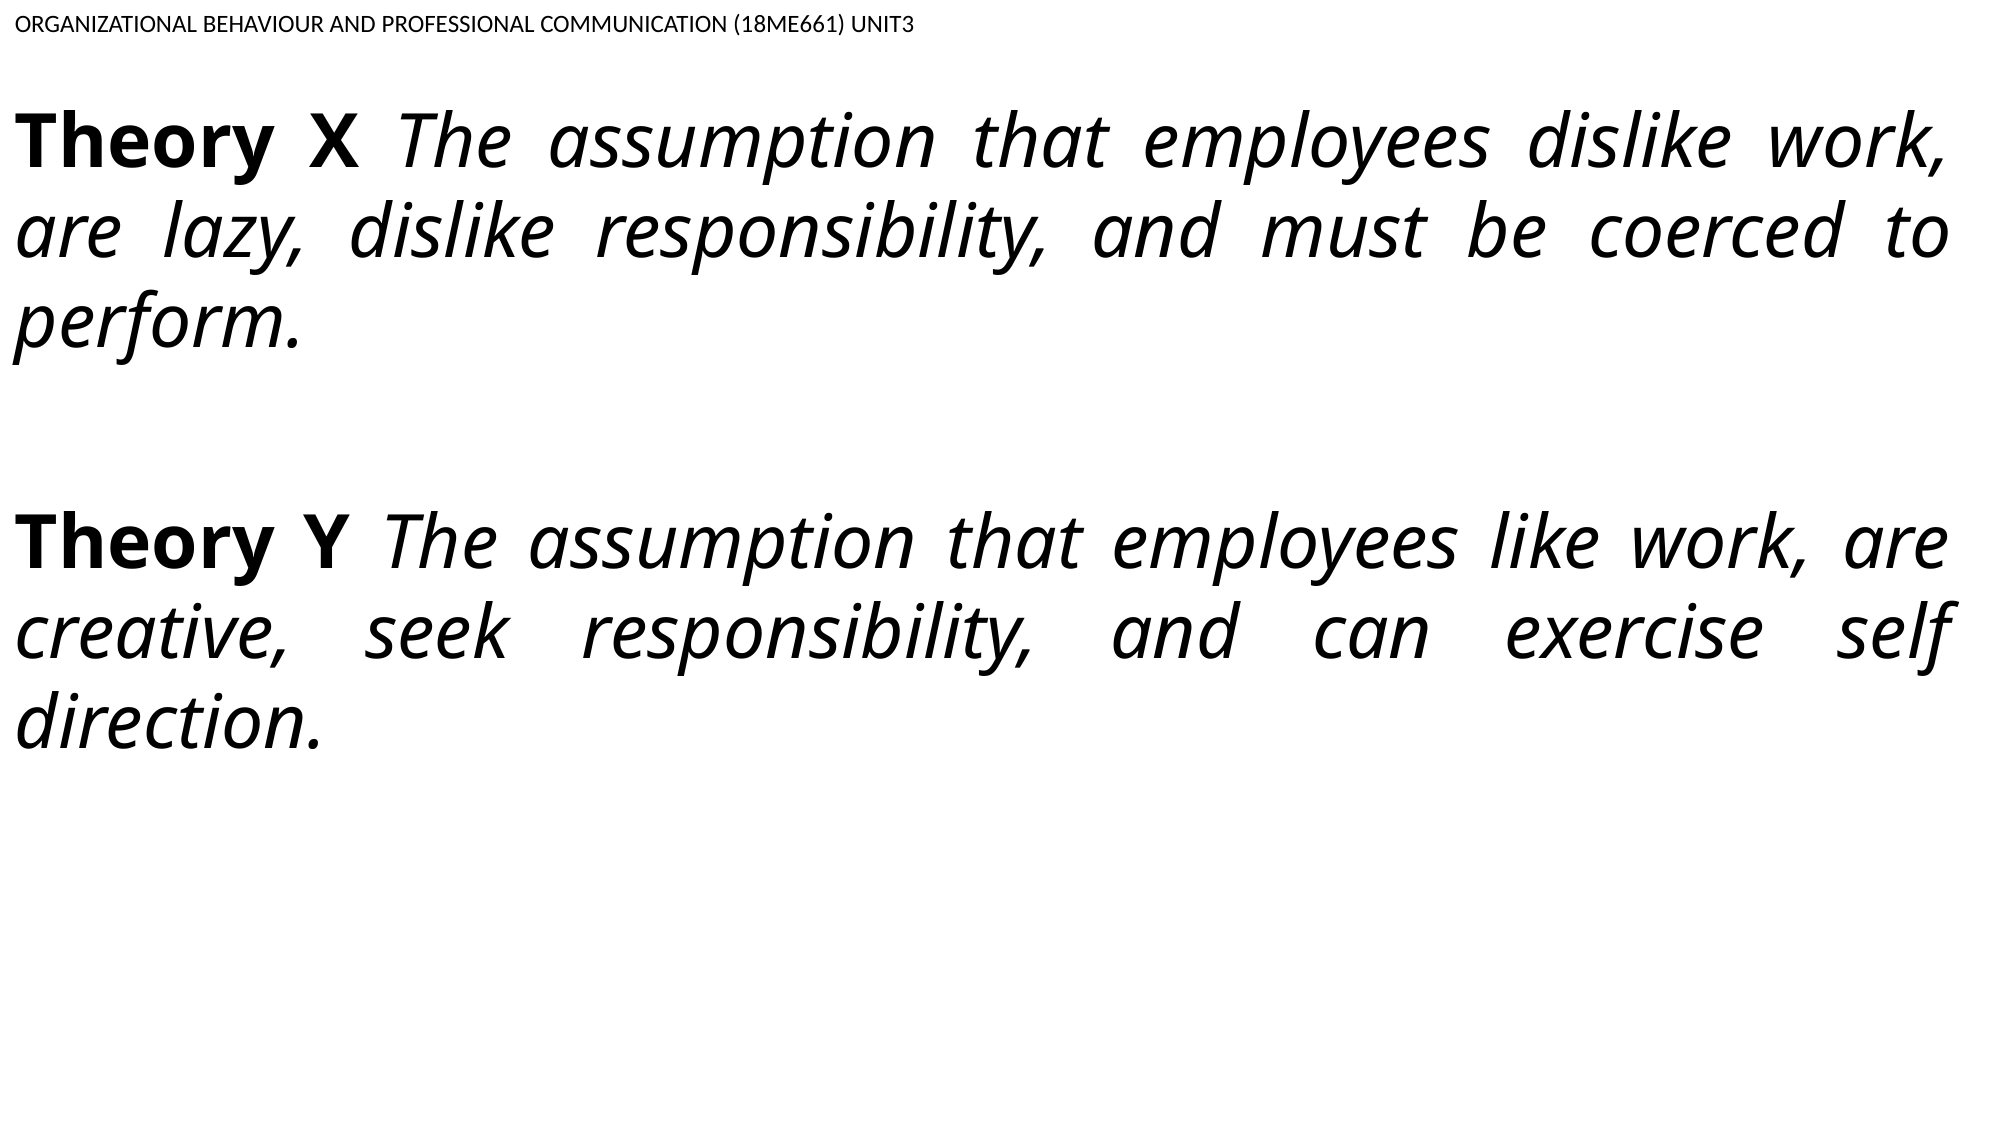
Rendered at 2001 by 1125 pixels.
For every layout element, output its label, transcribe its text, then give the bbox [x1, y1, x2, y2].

text_box Theory Y The assumption that employees like work, are creative, seek responsibility, and can exercise self direction. [0, 486, 1967, 772]
text_box Theory X The assumption that employees dislike work, are lazy, dislike responsibility, and must be coerced to perform. [0, 85, 1967, 371]
text_box ORGANIZATIONAL BEHAVIOUR AND PROFESSIONAL COMMUNICATION (18ME661) UNIT3 [0, 0, 1000, 45]
